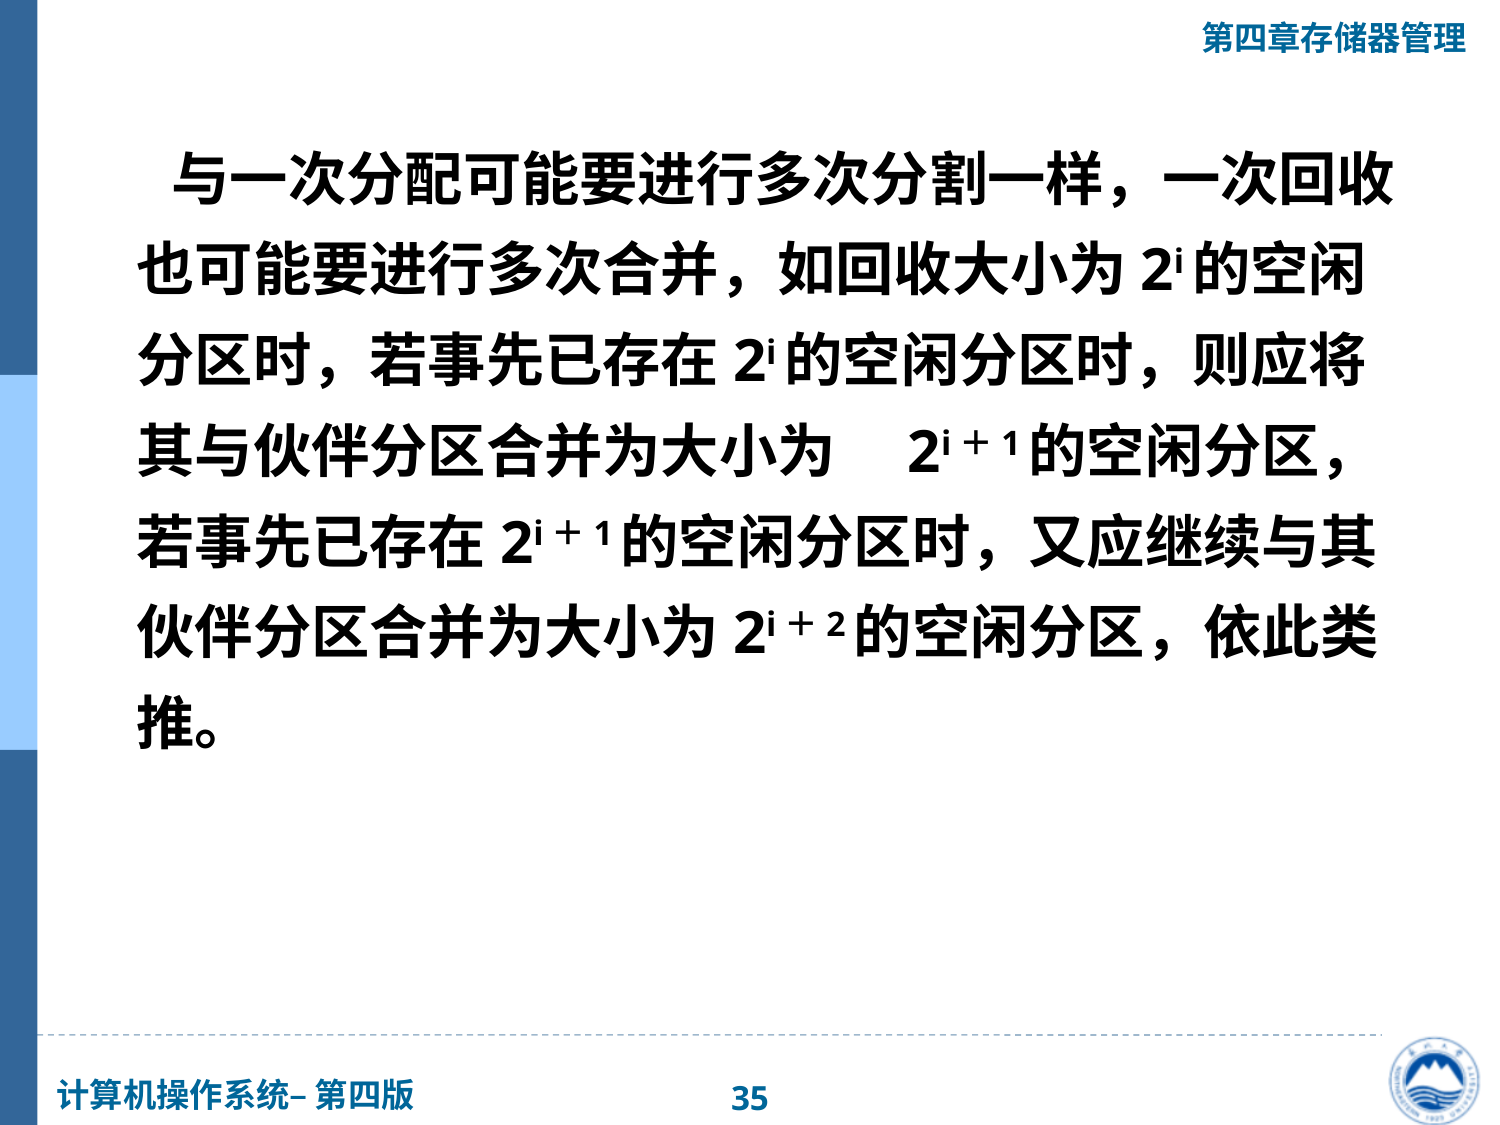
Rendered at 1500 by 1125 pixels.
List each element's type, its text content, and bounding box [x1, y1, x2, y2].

picture [1382, 1033, 1482, 1125]
list 与一次分配可能要进行多次分割一样，一次回收也可能要进行多次合并，如回收大小为2i的空闲分区时，若事先已存在2i的空闲分区时，则应将其与伙伴分区合并为大小为 2i＋1的空闲分区，若事先已存在2i＋1的空闲分区时，又应继续与其伙伴分区合并为大小为2i＋2的空闲分区，依此类推。 [76, 113, 1424, 1000]
